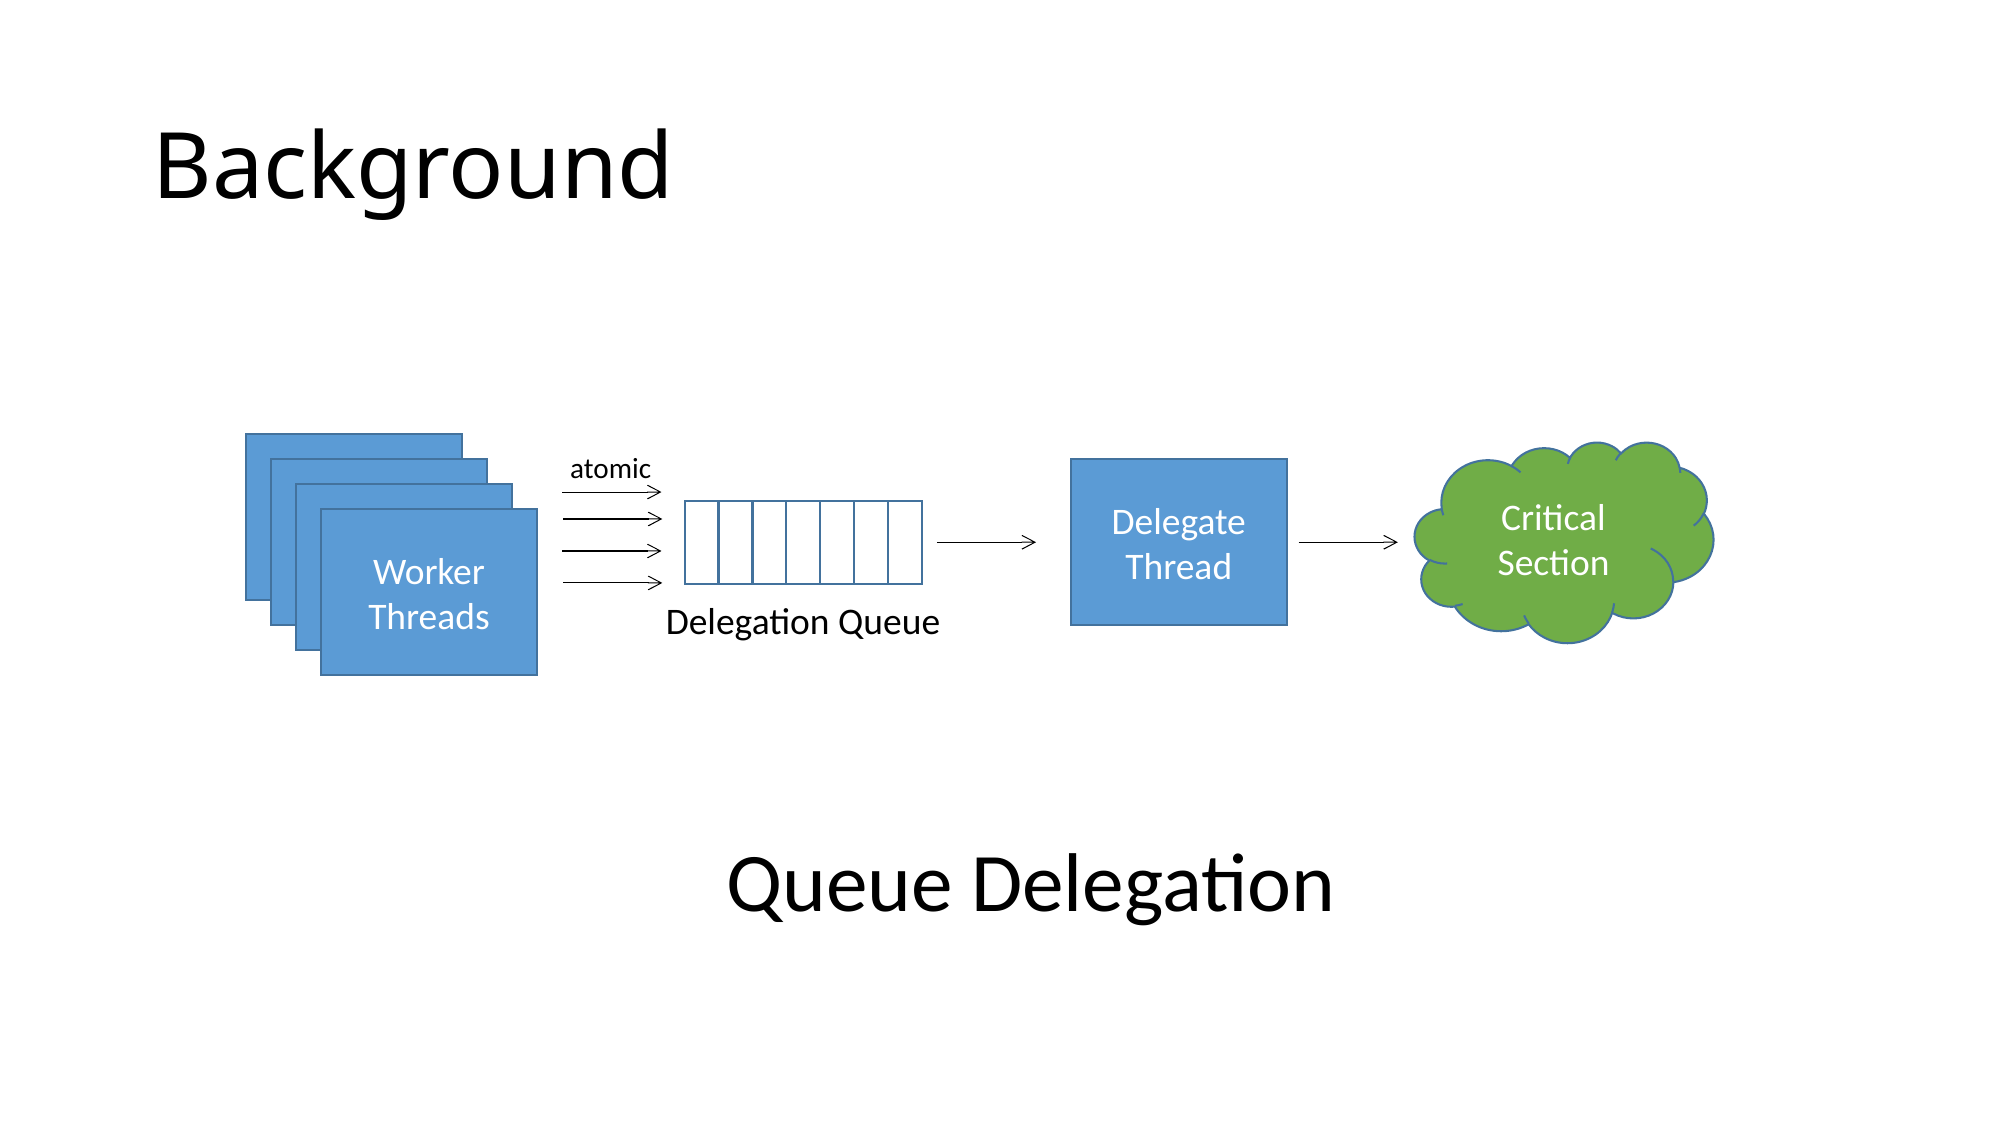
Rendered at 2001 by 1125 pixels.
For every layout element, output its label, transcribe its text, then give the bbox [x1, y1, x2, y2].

text_box [270, 458, 488, 626]
text_box Delegate Thread [1070, 458, 1288, 626]
text_box [245, 433, 463, 601]
text_box atomic [555, 441, 667, 492]
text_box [684, 500, 922, 584]
text_box [295, 483, 513, 651]
text_box Delegation Queue [651, 589, 956, 650]
text_box Queue Delegation [711, 820, 1351, 936]
text_box Worker Threads [320, 508, 538, 676]
title Background [137, 59, 1863, 278]
text_box Critical Section [1413, 441, 1715, 645]
